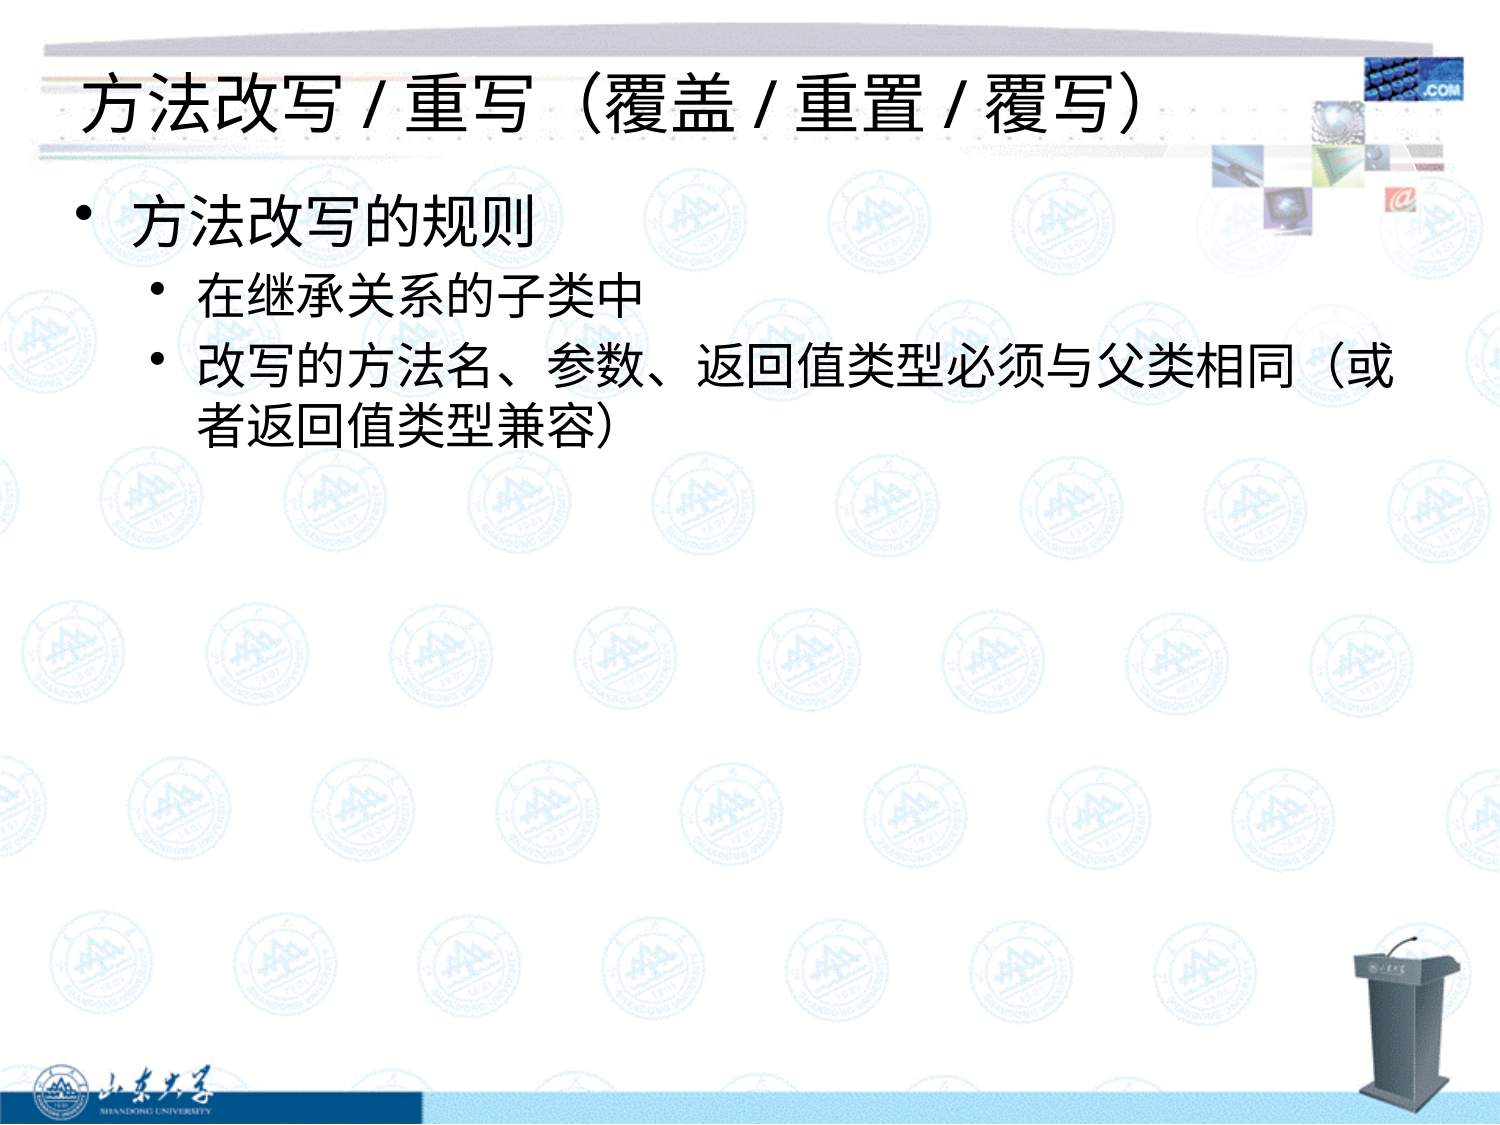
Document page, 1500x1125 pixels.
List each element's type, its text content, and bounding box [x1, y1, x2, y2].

title 方法改写/重写（覆盖/重置/覆写） [64, 54, 1424, 149]
picture [0, 1, 1500, 1124]
list 方法改写的规则 在继承关系的子类中 改写的方法名、参数、返回值类型必须与父类相同（或者返回值类型兼容） [59, 177, 1418, 1043]
